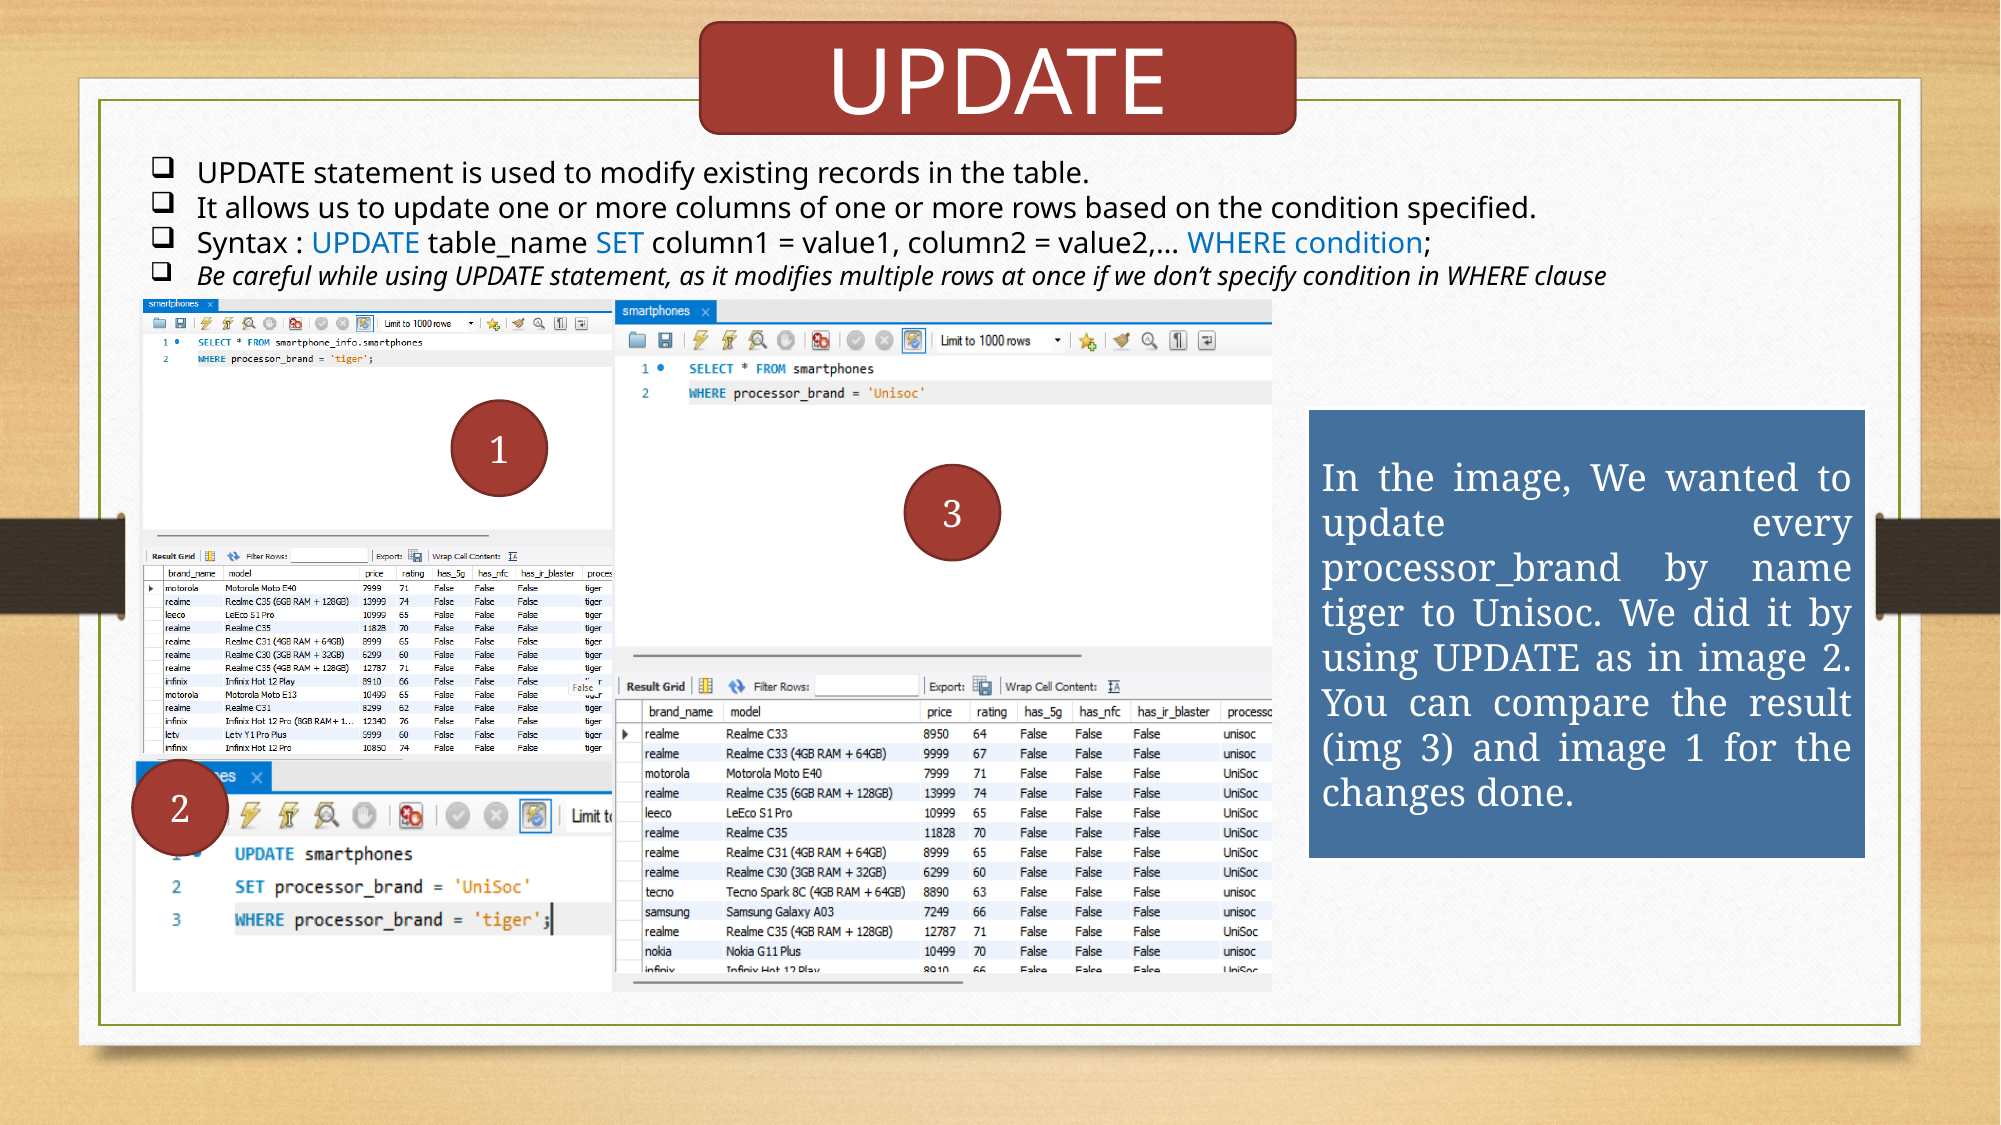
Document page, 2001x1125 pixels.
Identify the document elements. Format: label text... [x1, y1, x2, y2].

text_box In the image, We wanted to update every processor_brand by name tiger to Unisoc. We did it by using UPDATE as in image 2. You can compare the result (img 3) and image 1 for the changes done. [1305, 406, 1869, 862]
text_box UPDATE [698, 21, 1297, 135]
text_box UPDATE statement is used to modify existing records in the table. It allows us to update one or more columns of one or more rows based on the condition specified. Syntax : UPDATE table_name SET column1 = value1, column2 = value2,… WHERE condition; Be careful while using UPDATE statement, as it modifies multiple rows at once if we don’t specify condition in WHERE clause [135, 147, 1861, 298]
picture [0, 0, 2001, 1125]
